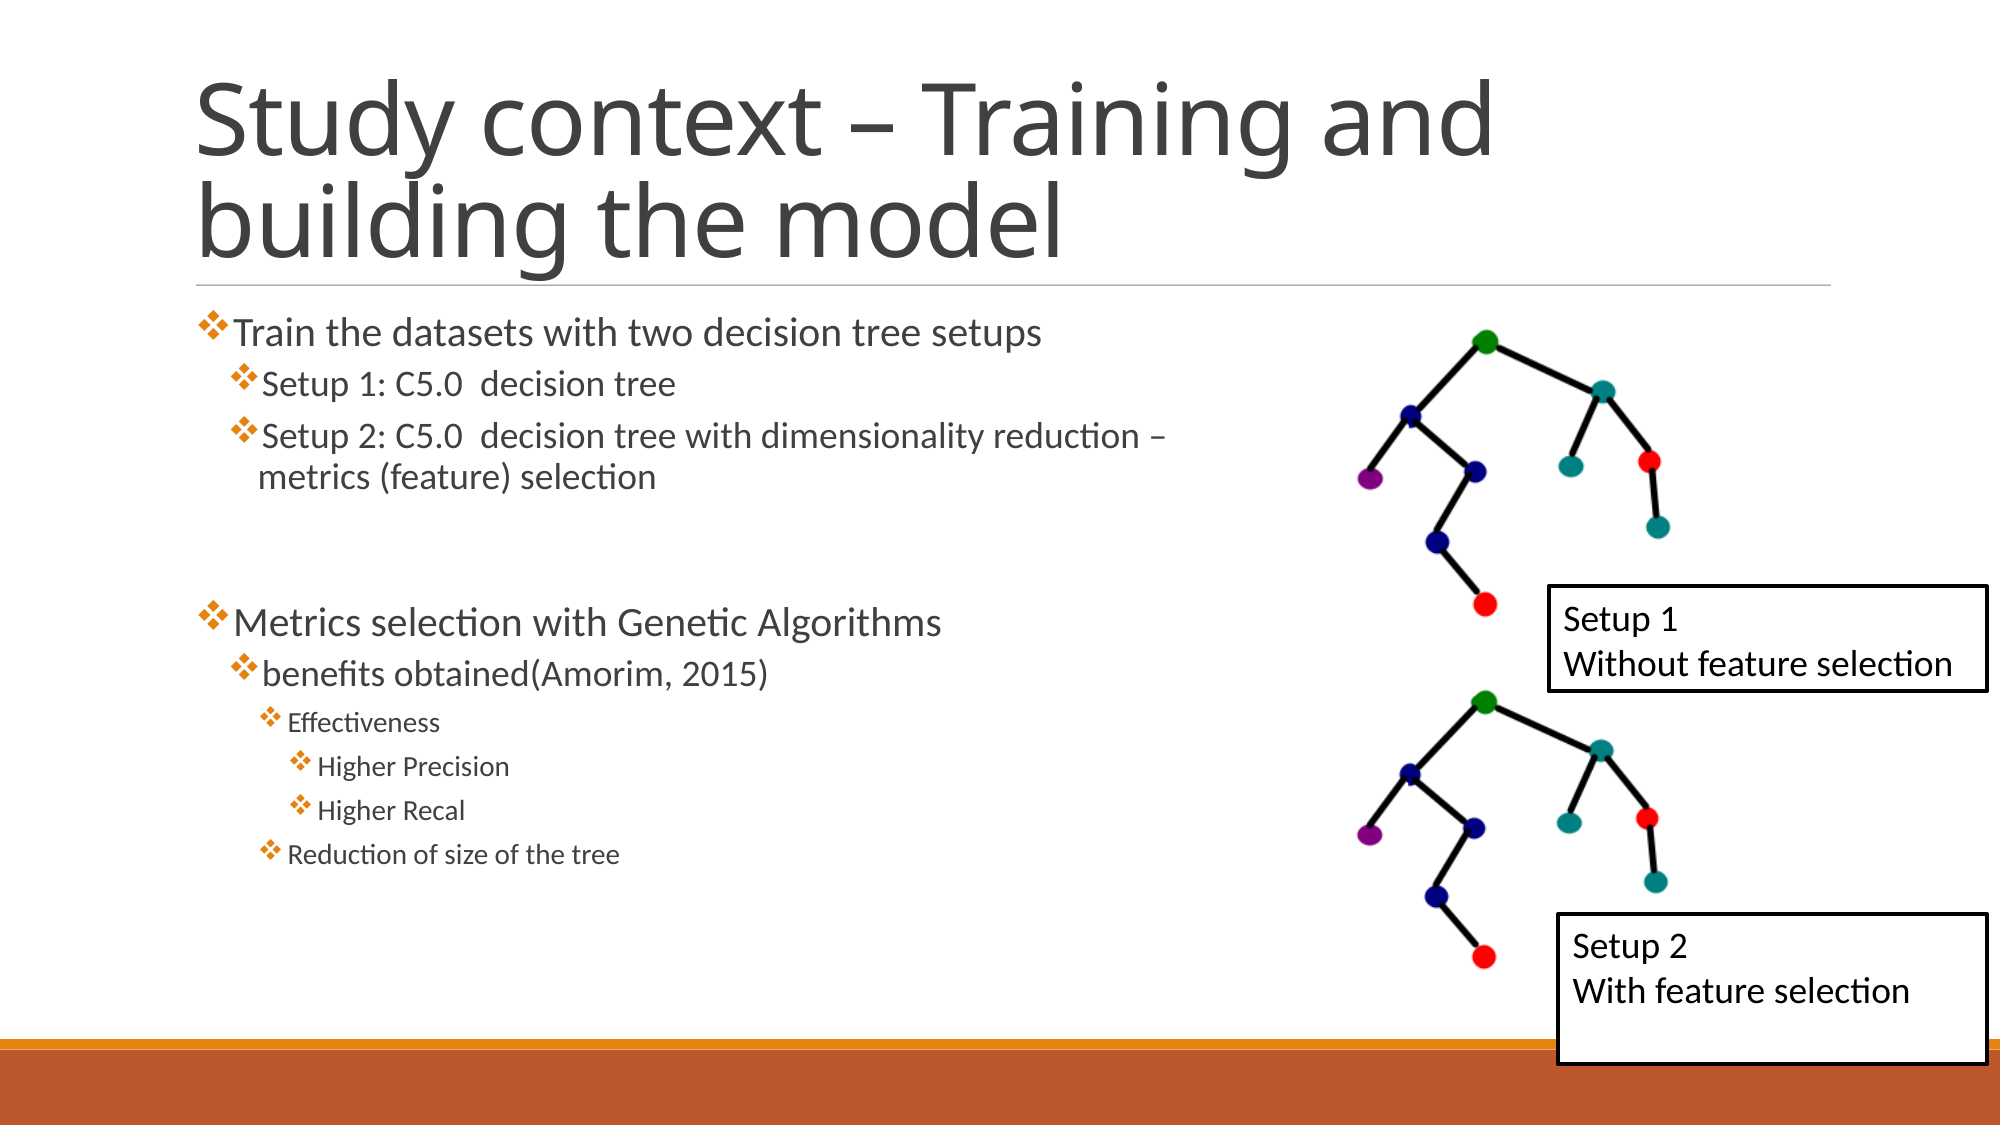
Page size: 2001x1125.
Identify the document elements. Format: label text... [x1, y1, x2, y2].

text_box Setup 1 Without feature selection [1547, 584, 1989, 693]
text_box Setup 2 With feature selection [1556, 912, 1989, 1066]
picture [1295, 317, 1780, 624]
picture [1295, 678, 1777, 975]
text_box Train the datasets with two decision tree setups Setup 1: C5.0 decision tree Setup 2: C5.0 decision tree with dimensionality reduction – metrics (feature) selection Metrics selection with Genetic Algorithms benefits obtained(Amorim, 2015) Effectiveness Higher Precision Higher Recal Reduction of size of the tree [180, 302, 1321, 963]
text_box Study context – Training and building the model [180, 47, 1830, 285]
